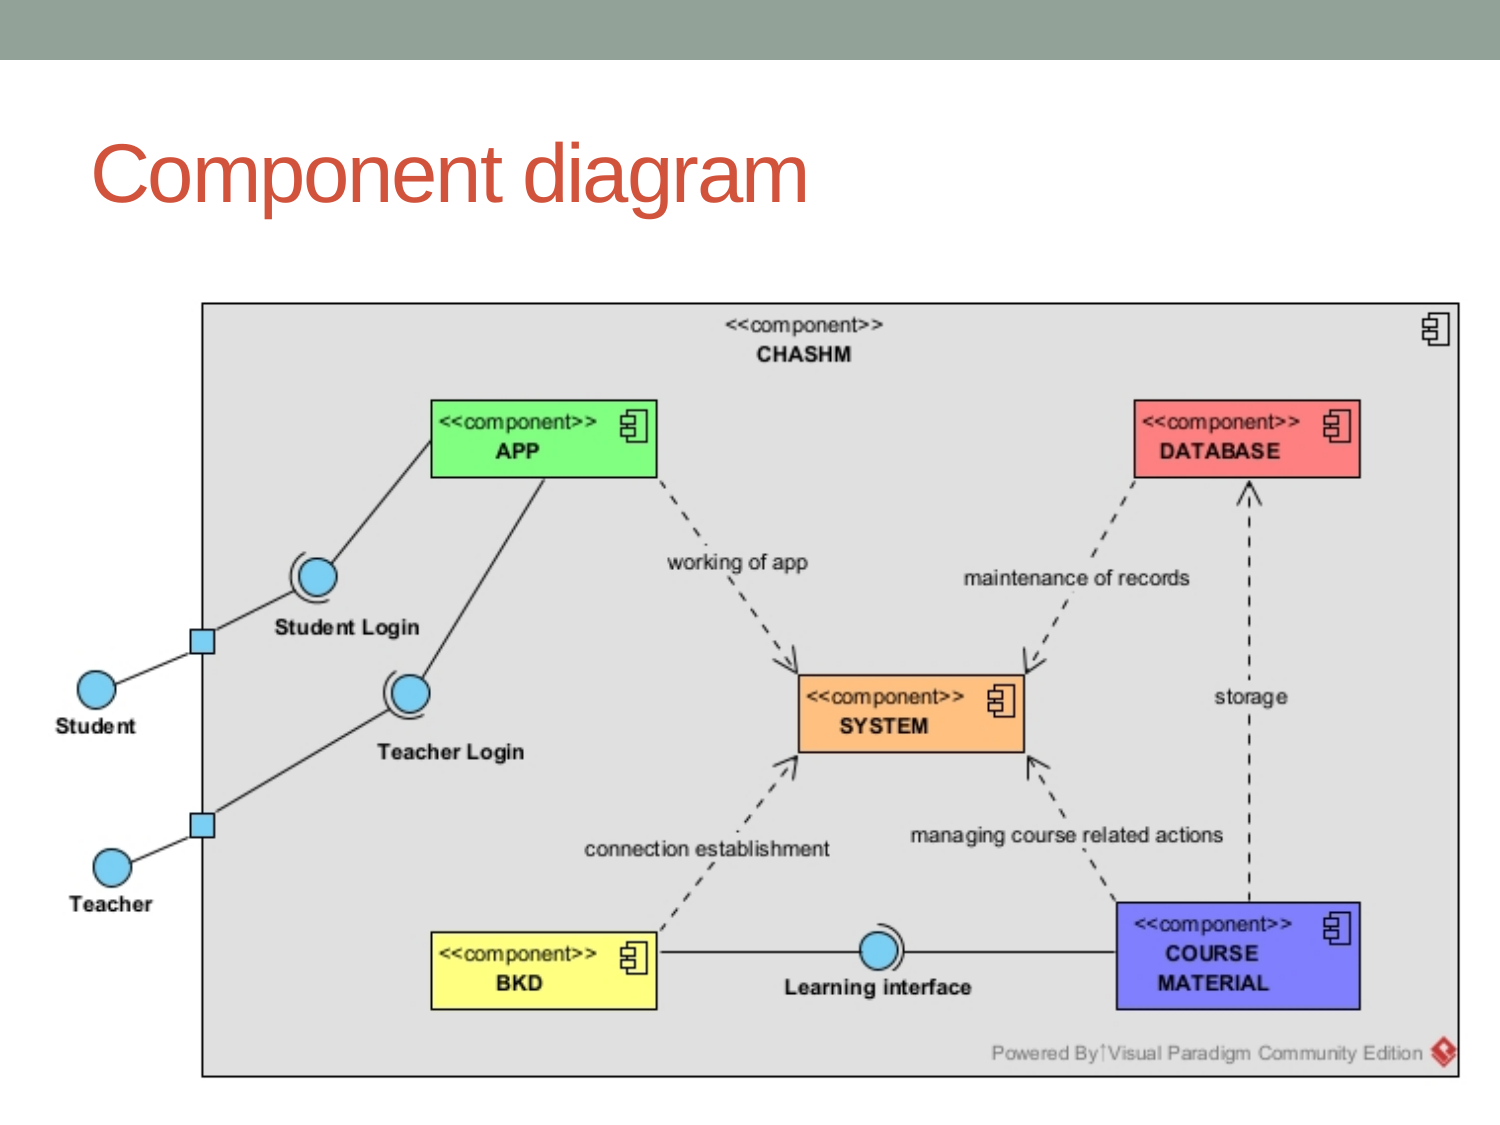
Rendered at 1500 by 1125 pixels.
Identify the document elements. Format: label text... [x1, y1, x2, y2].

title Component diagram [75, 87, 1425, 250]
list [31, 299, 1468, 1087]
